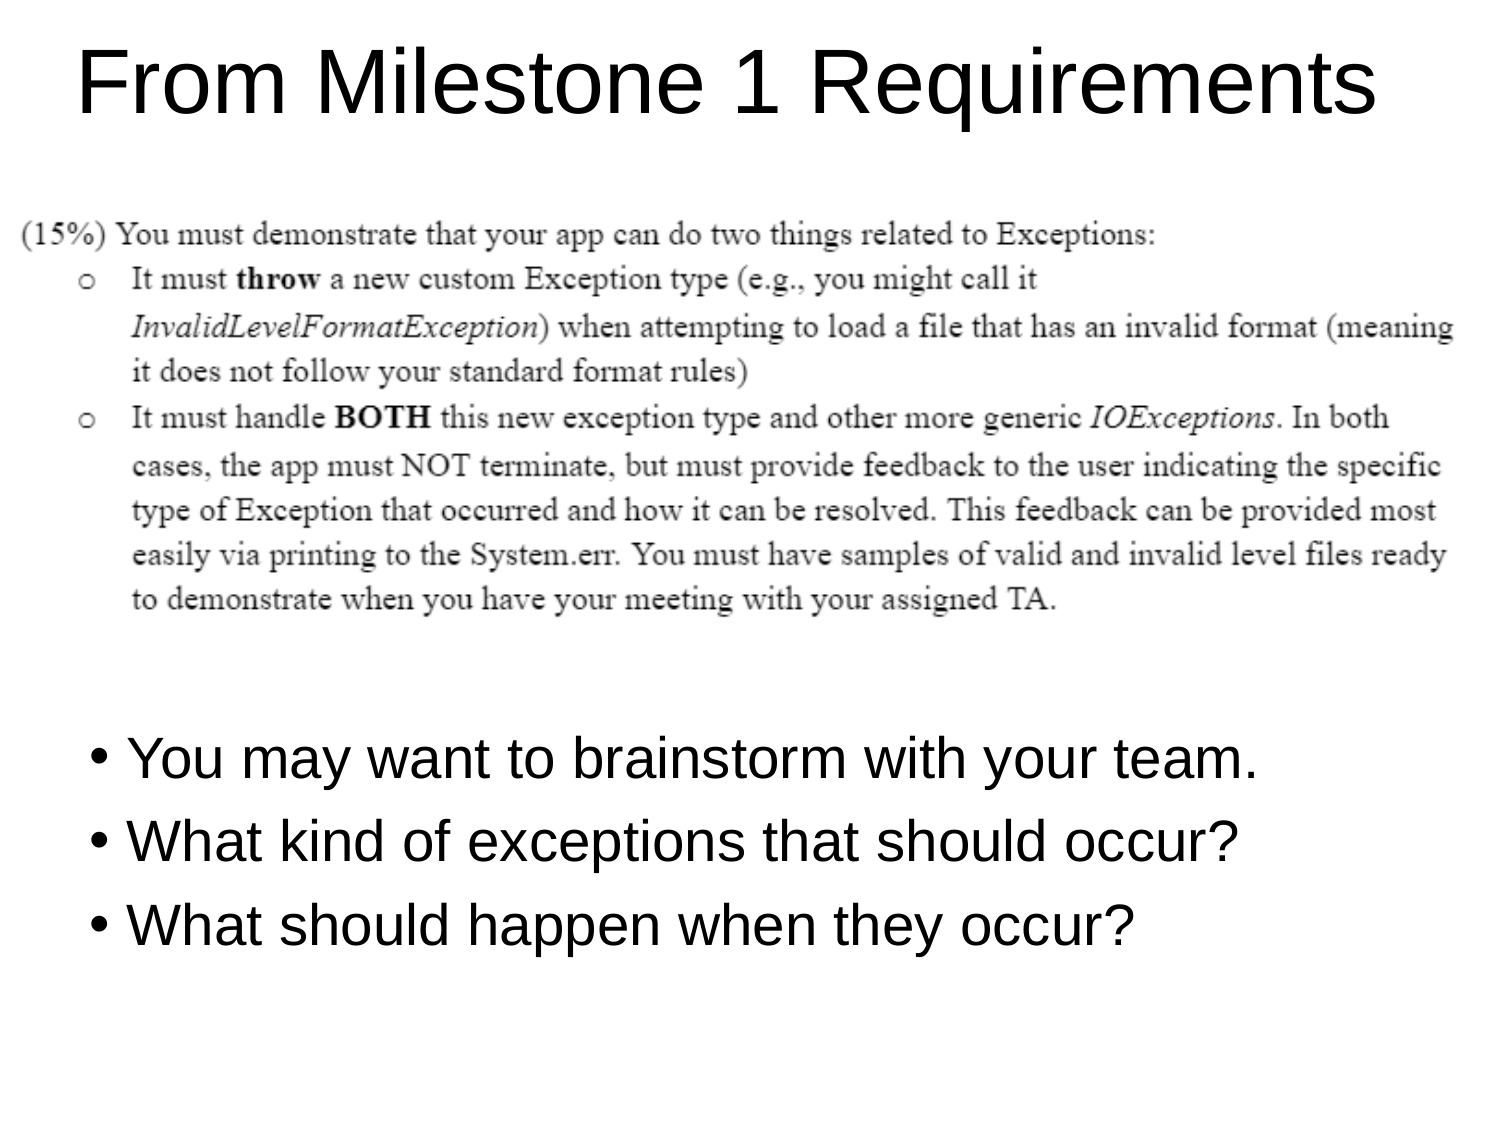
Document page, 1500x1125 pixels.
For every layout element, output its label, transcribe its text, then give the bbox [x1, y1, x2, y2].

title From Milestone 1 Requirements [75, 44, 1425, 204]
picture [16, 206, 1484, 619]
subtitle You may want to brainstorm with your team. What kind of exceptions that should occur? What should happen when they occur? [89, 706, 1411, 980]
